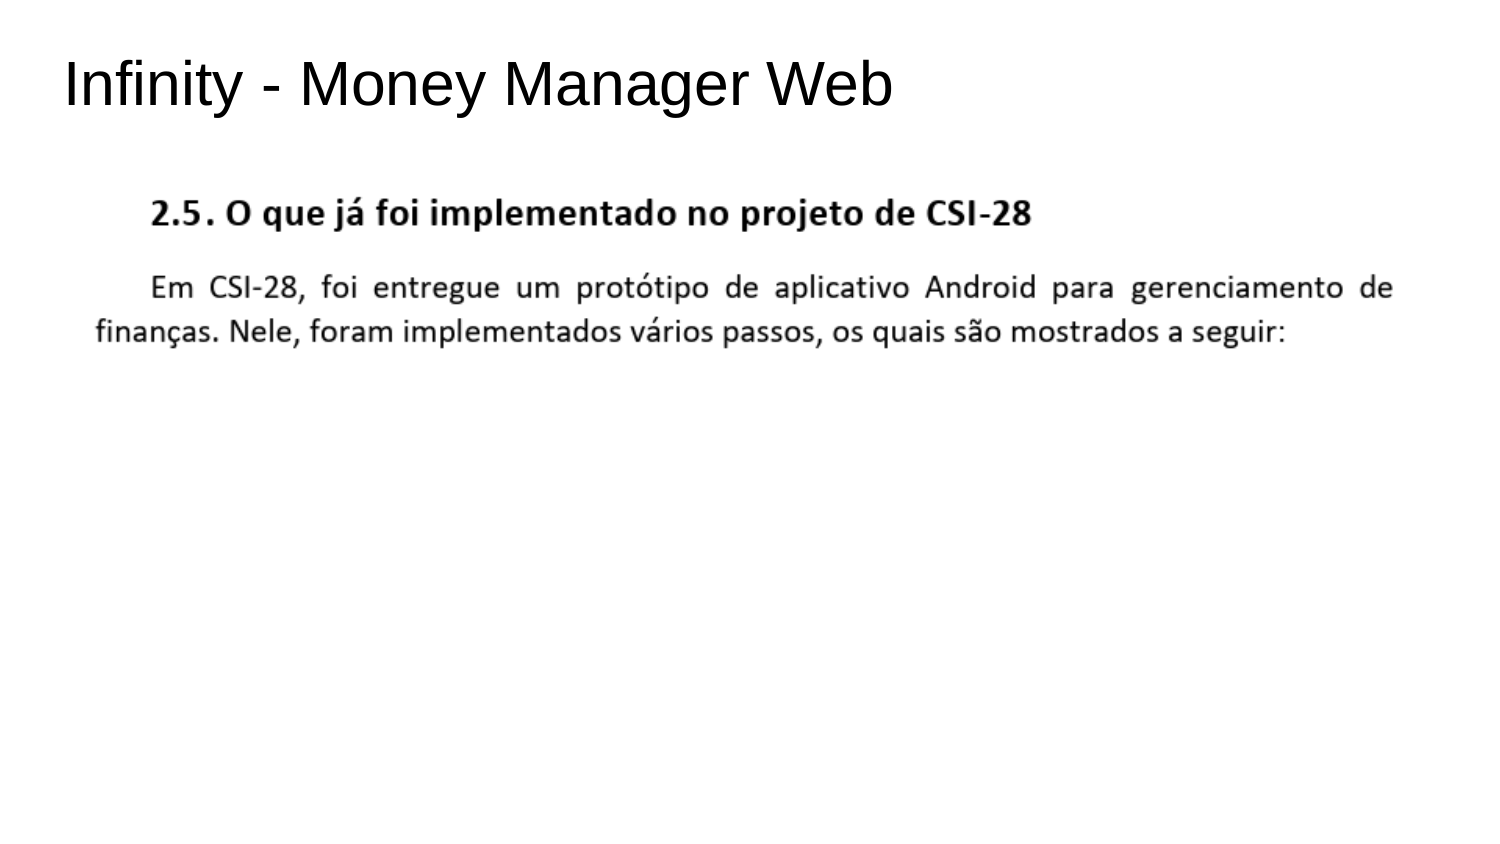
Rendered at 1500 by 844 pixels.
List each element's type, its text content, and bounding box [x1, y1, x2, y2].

picture [92, 169, 1408, 391]
text_box Infinity - Money Manager Web [48, 28, 923, 130]
